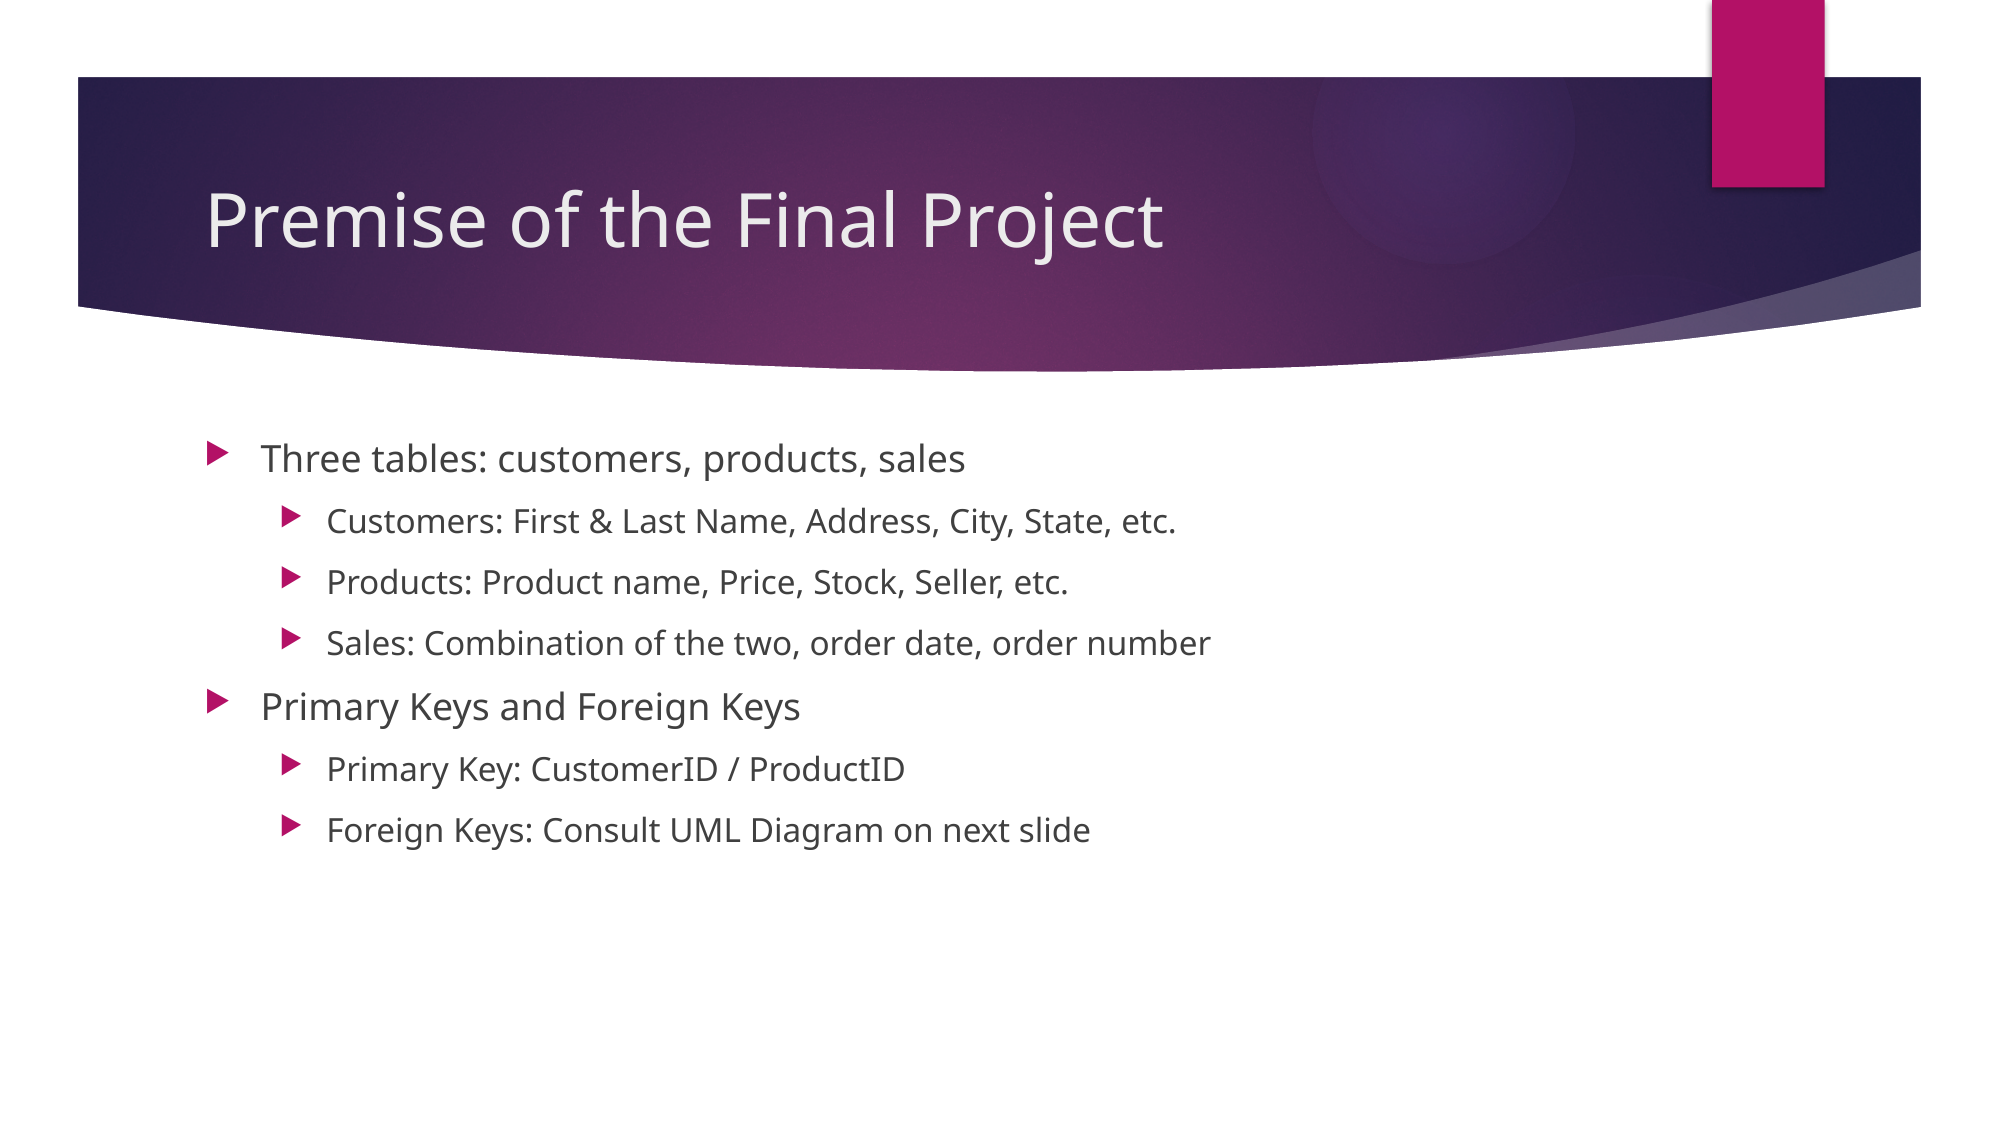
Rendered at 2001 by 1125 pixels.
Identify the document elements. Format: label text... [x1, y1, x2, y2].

list Three tables: customers, products, sales Customers: First & Last Name, Address, City, State, etc. Products: Product name, Price, Stock, Seller, etc. Sales: Combination of the two, order date, order number Primary Keys and Foreign Keys Primary Key: CustomerID / ProductID Foreign Keys: Consult UML Diagram on next slide [189, 427, 1276, 988]
title Premise of the Final Project [189, 159, 1627, 276]
